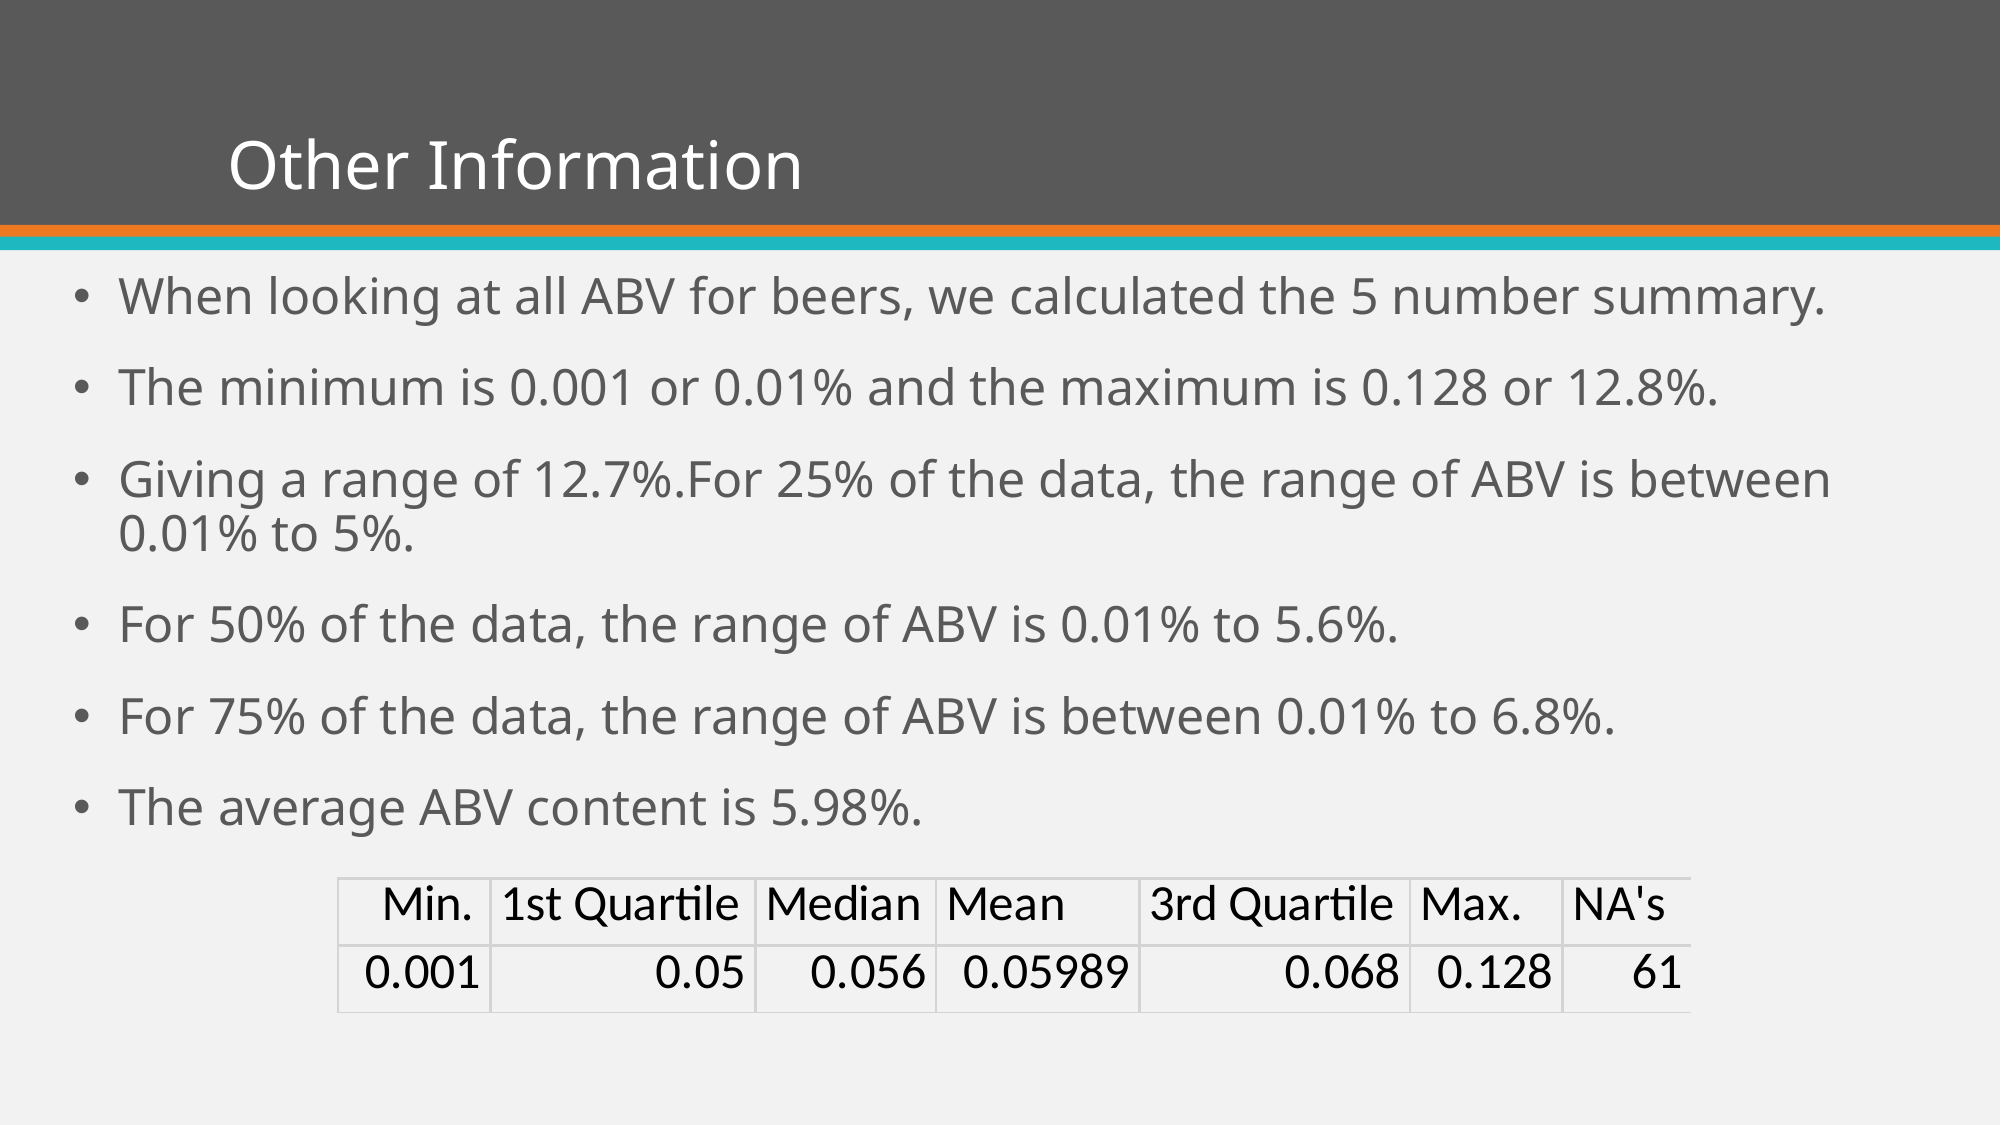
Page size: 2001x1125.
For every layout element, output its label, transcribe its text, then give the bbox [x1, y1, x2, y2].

list When looking at all ABV for beers, we calculated the 5 number summary. The minimum is 0.001 or 0.01% and the maximum is 0.128 or 12.8%. Giving a range of 12.7%.For 25% of the data, the range of ABV is between 0.01% to 5%. For 50% of the data, the range of ABV is 0.01% to 5.6%. For 75% of the data, the range of ABV is between 0.01% to 6.8%. The average ABV content is 5.98%. [58, 263, 1936, 977]
title Other Information [212, 41, 1788, 212]
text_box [336, 876, 1694, 1016]
